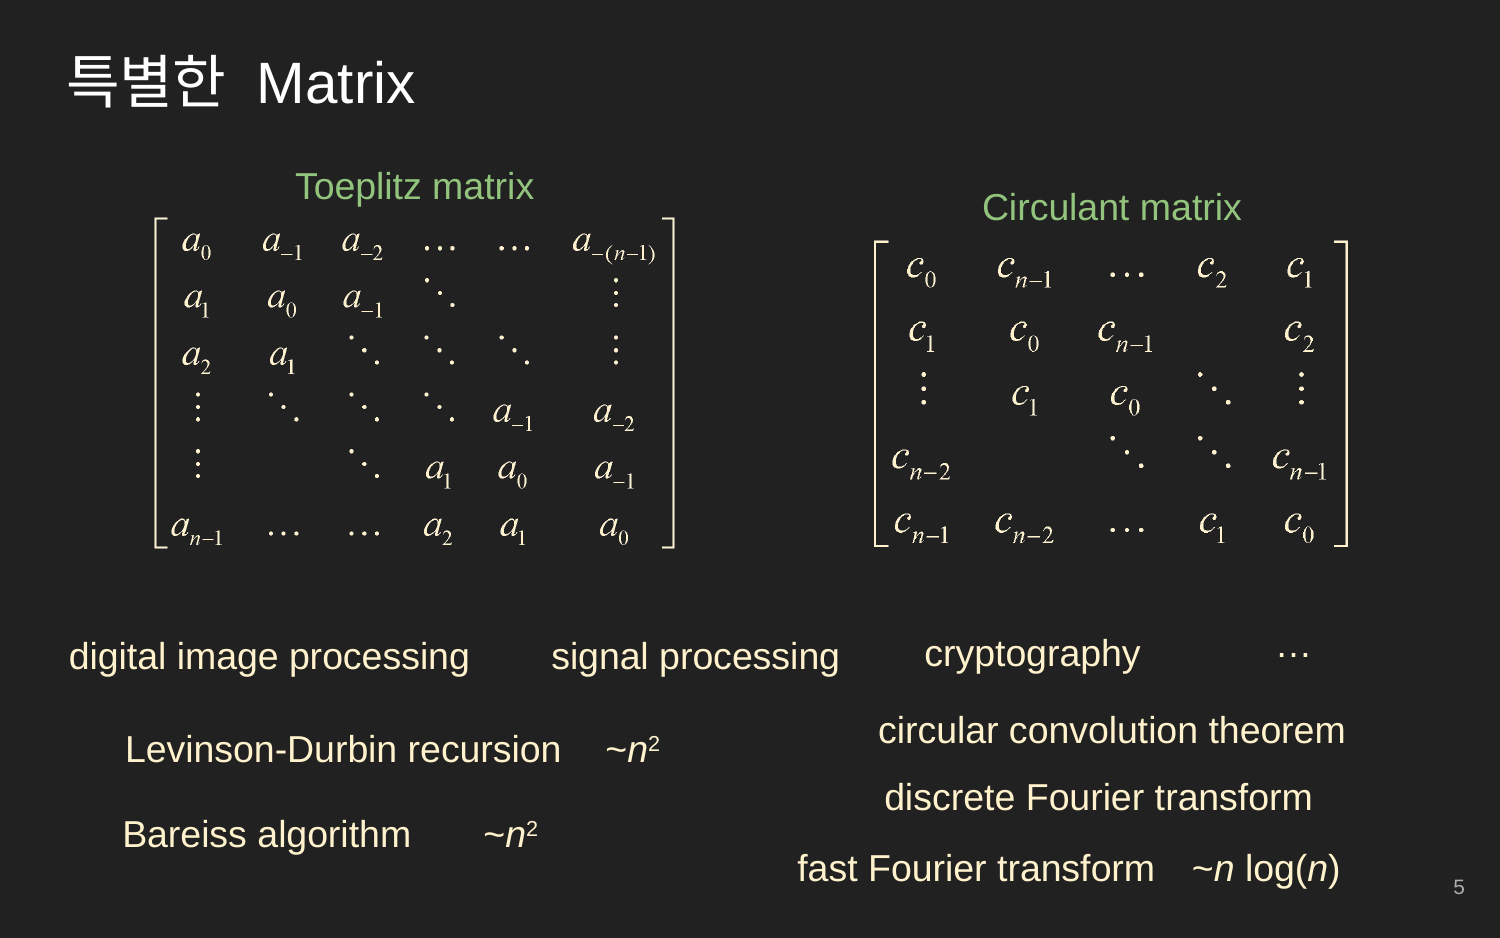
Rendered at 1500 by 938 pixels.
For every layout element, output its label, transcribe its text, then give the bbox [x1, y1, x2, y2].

list circular convolution theorem [784, 668, 1441, 741]
list discrete Fourier transform [795, 735, 1402, 807]
title 특별한 Matrix [51, 30, 1449, 136]
list ~n2 [560, 687, 705, 792]
picture [150, 212, 680, 553]
list Levinson-Durbin recursion [51, 687, 560, 792]
list cryptography [852, 591, 1213, 696]
list ~n2 [438, 772, 583, 878]
list … [1212, 582, 1386, 688]
list Bareiss algorithm [76, 772, 438, 878]
slide_number ‹#› [1389, 849, 1480, 922]
list fast Fourier transform [727, 806, 1226, 912]
list Circulant matrix [917, 145, 1307, 232]
list Toeplitz matrix [220, 124, 610, 211]
list digital image processing [42, 594, 468, 699]
list signal processing [468, 594, 852, 699]
list ~n log(n) [1147, 806, 1386, 894]
picture [869, 233, 1355, 553]
